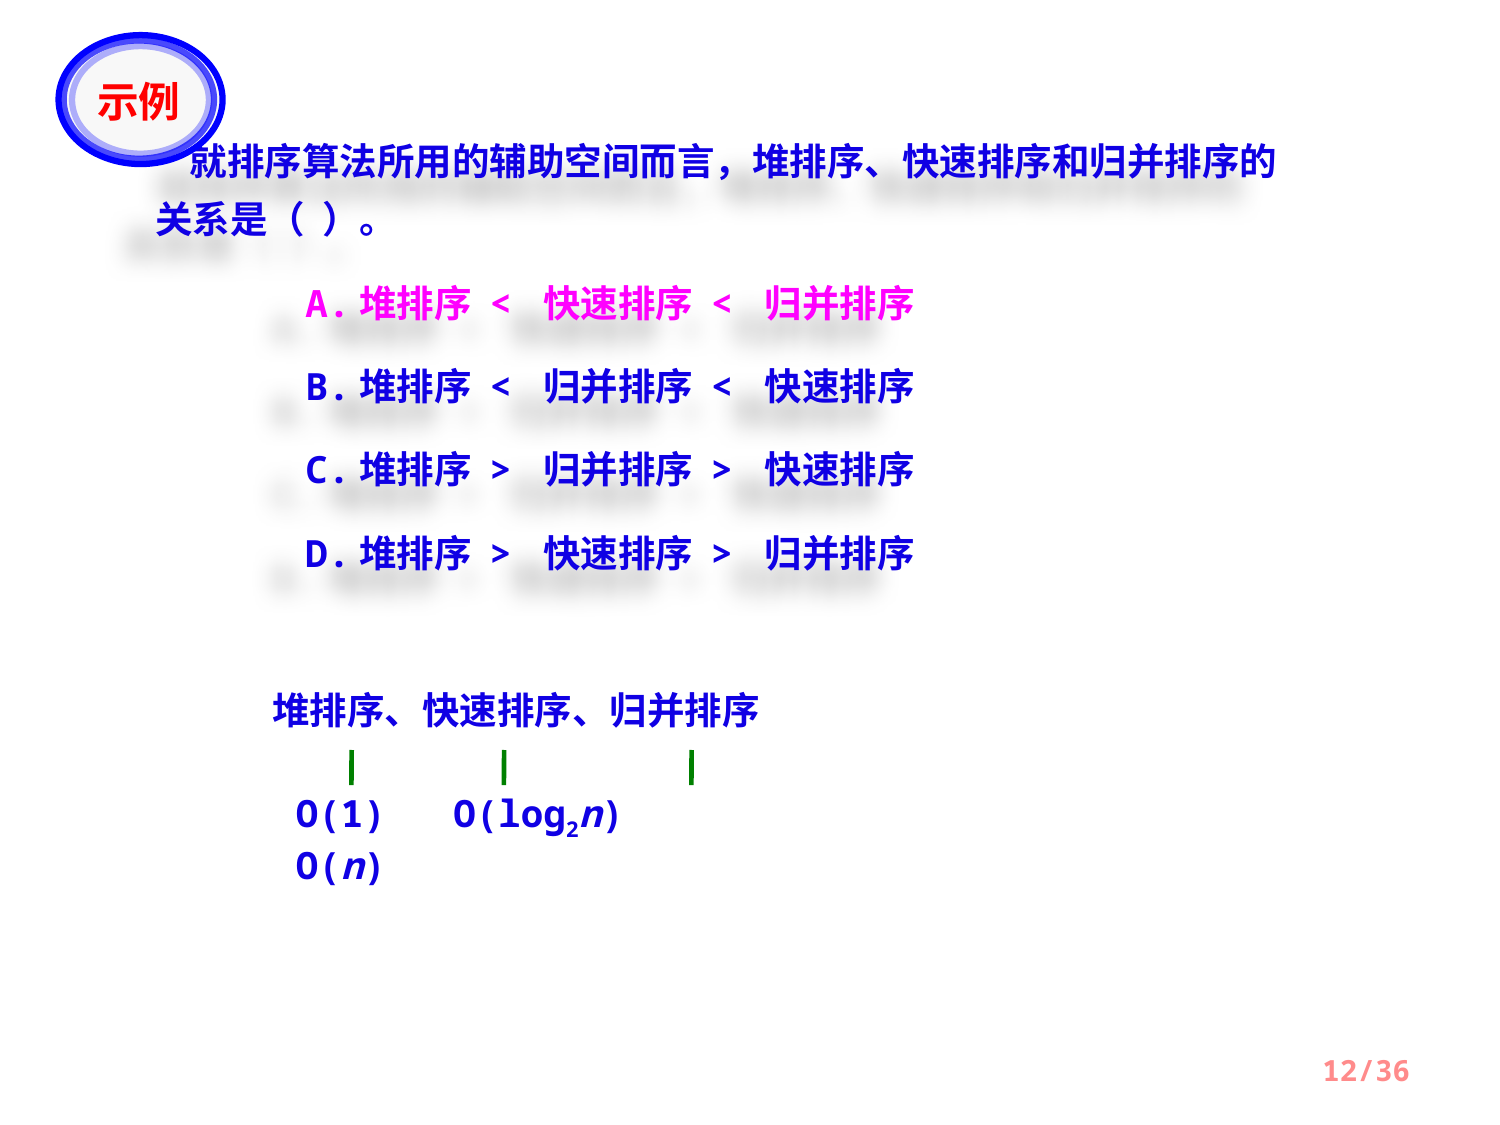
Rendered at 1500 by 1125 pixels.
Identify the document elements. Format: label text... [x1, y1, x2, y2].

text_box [257, 679, 1020, 844]
text_box 就排序算法所用的辅助空间而言，堆排序、快速排序和归并排序的关系是（ ）。 A.堆排序 < 快速排序 < 归并排序 B.堆排序 < 归并排序 < 快速排序 C.堆排序 > 归并排序 > 快速排序 D.堆排序 > 快速排序 > 归并排序 [140, 117, 1325, 582]
slide_number 12/36 [1074, 1042, 1425, 1103]
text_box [58, 34, 223, 165]
